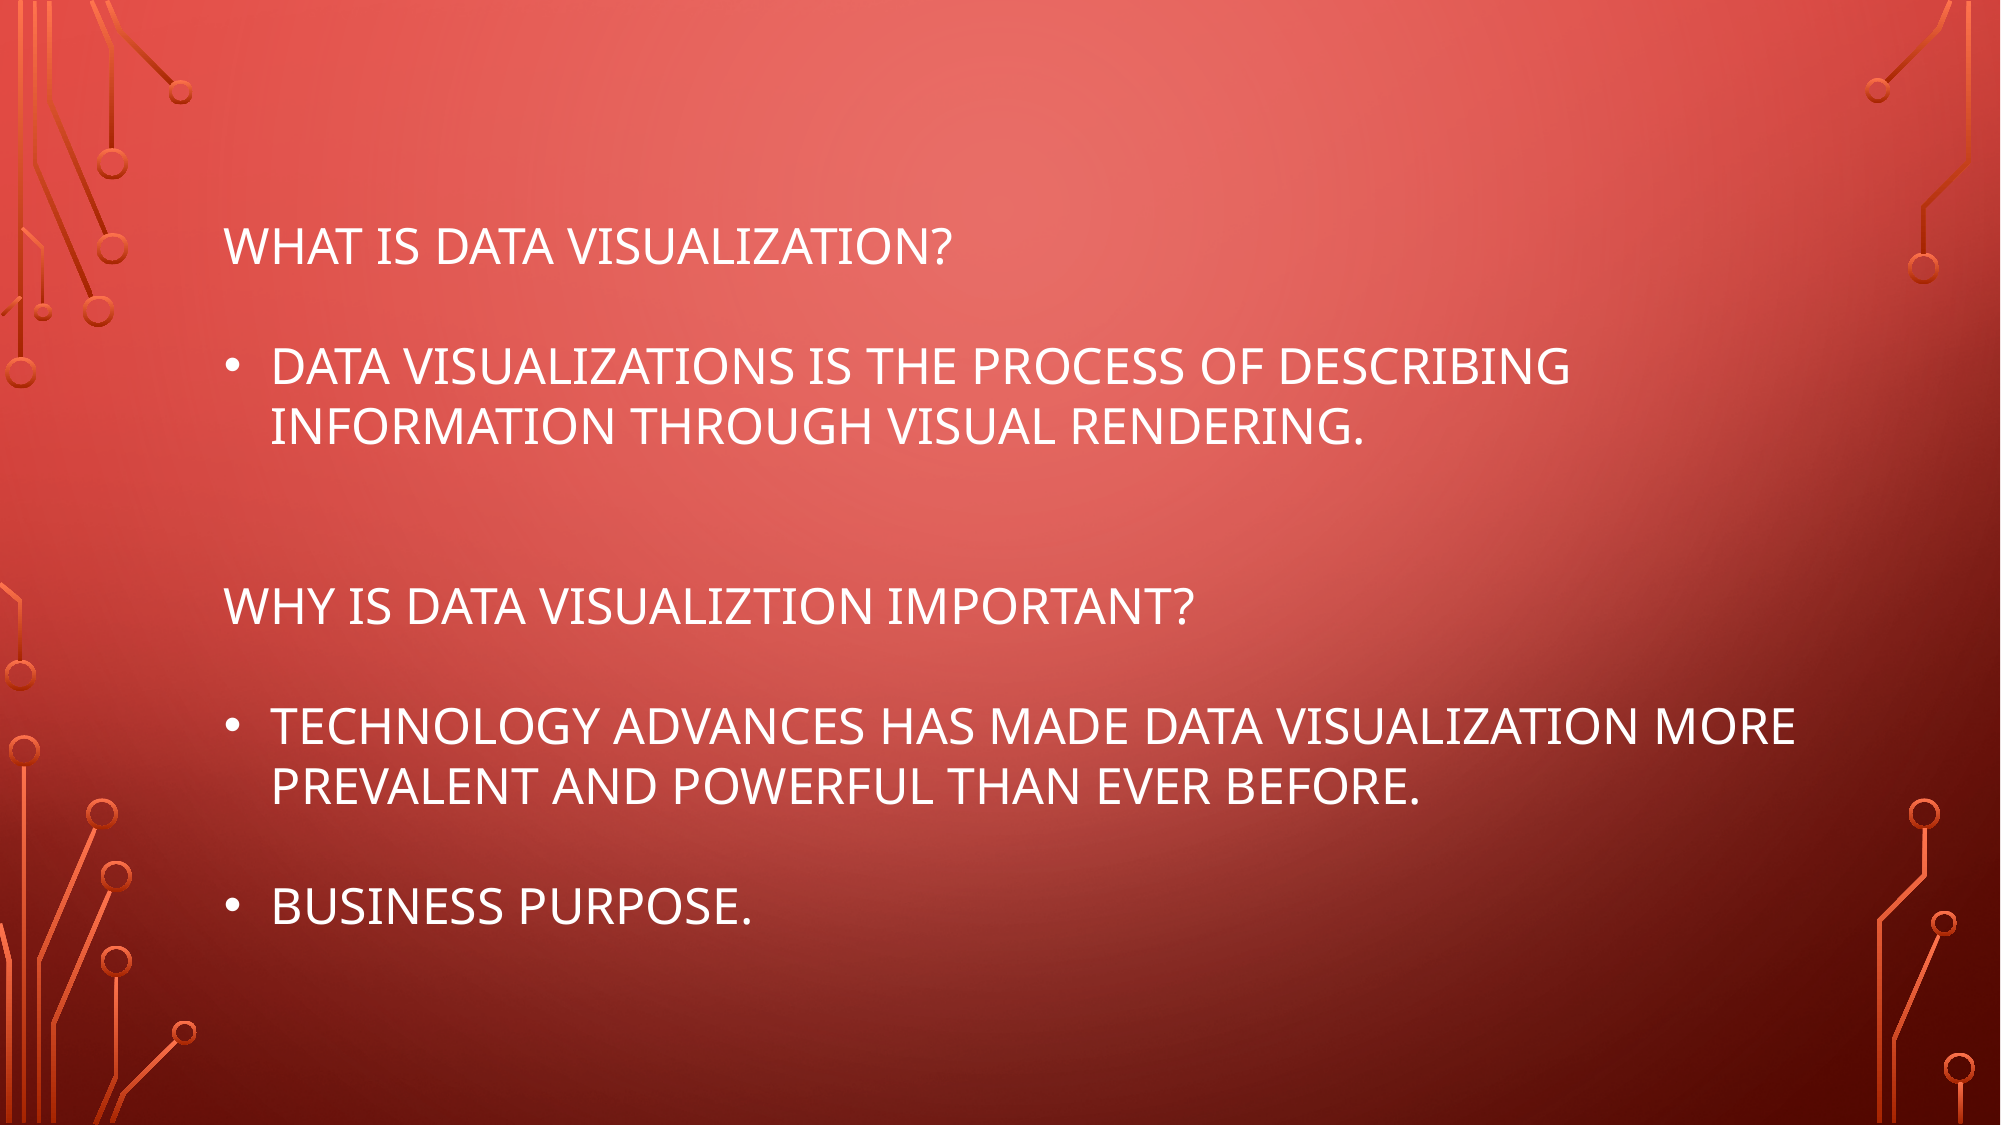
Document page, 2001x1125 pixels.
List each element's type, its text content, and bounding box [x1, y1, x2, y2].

text_box WHAT IS DATA VISUALIZATION? DATA VISUALIZATIONS IS THE PROCESS OF DESCRIBING INFORMATION THROUGH VISUAL RENDERING. WHY IS DATA VISUALIZTION IMPORTANT? TECHNOLOGY ADVANCES HAS MADE DATA VISUALIZATION MORE PREVALENT AND POWERFUL THAN EVER BEFORE. BUSINESS PURPOSE. [209, 207, 1824, 943]
